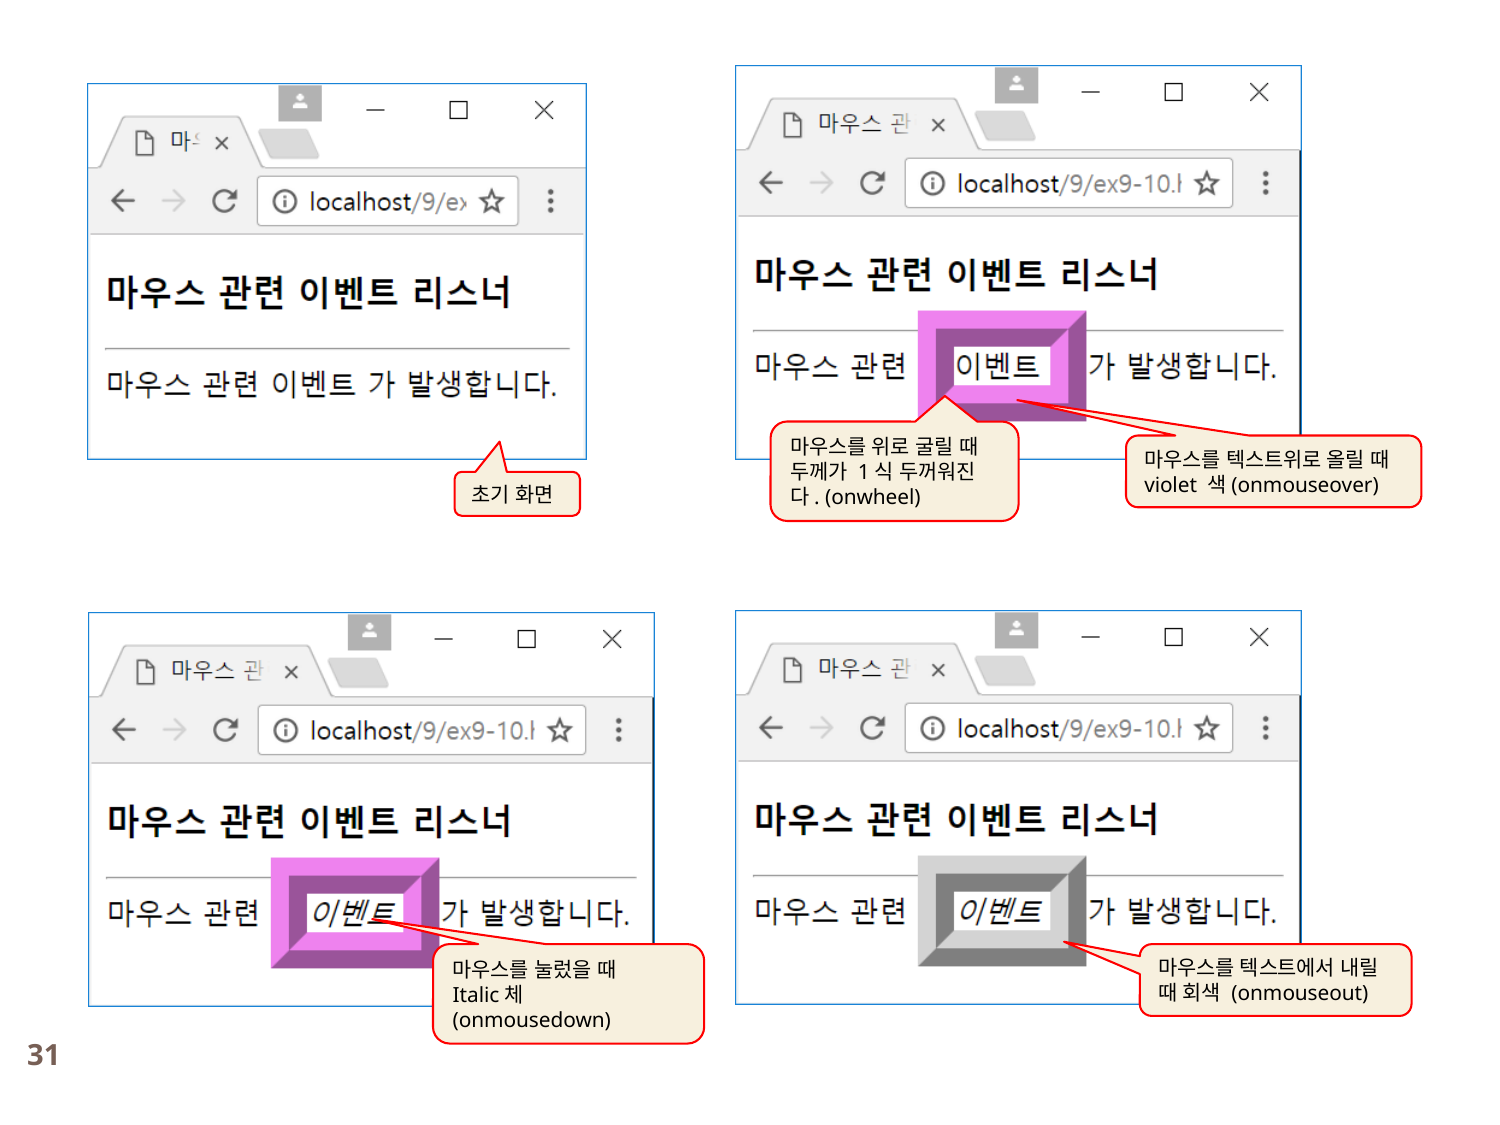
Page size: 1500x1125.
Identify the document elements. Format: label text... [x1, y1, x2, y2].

slide_number 31 [0, 1025, 88, 1088]
text_box 초기 화면 [454, 469, 580, 516]
text_box 마우스를 눌렀을 때 Italic체 (onmousedown) [432, 944, 705, 1044]
picture [87, 83, 587, 460]
picture [88, 612, 655, 1008]
text_box 마우스를 위로 굴릴 때 두께가 1식 두꺼워진다. (onwheel) [770, 469, 1019, 521]
text_box 마우스를 텍스트에서 내릴 때 회색 (onmouseout) [1145, 944, 1412, 1016]
picture [735, 65, 1303, 460]
text_box 마우스를 텍스트위로 올릴 때 violet 색(onmouseover) [1126, 435, 1422, 508]
picture [735, 610, 1303, 1005]
